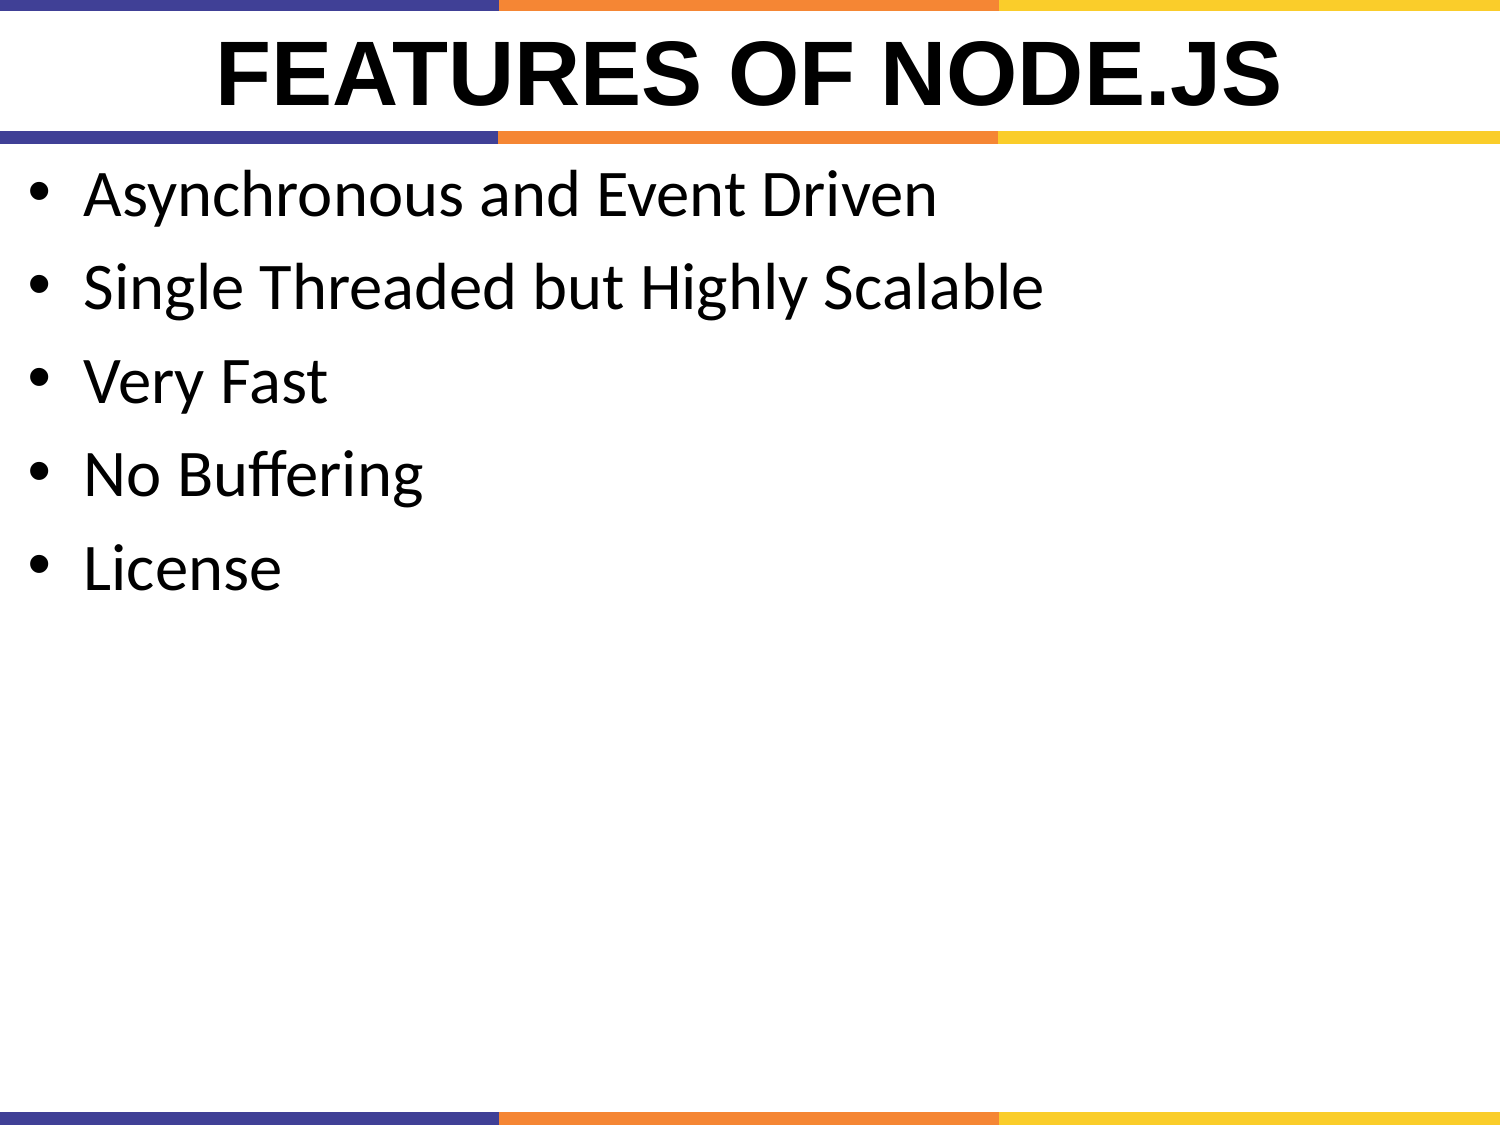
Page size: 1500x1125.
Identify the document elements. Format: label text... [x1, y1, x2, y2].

list Asynchronous and Event Driven Single Threaded but Highly Scalable Very Fast No Buffering License [12, 142, 1488, 1100]
title Features of Node.js [0, 0, 1500, 138]
